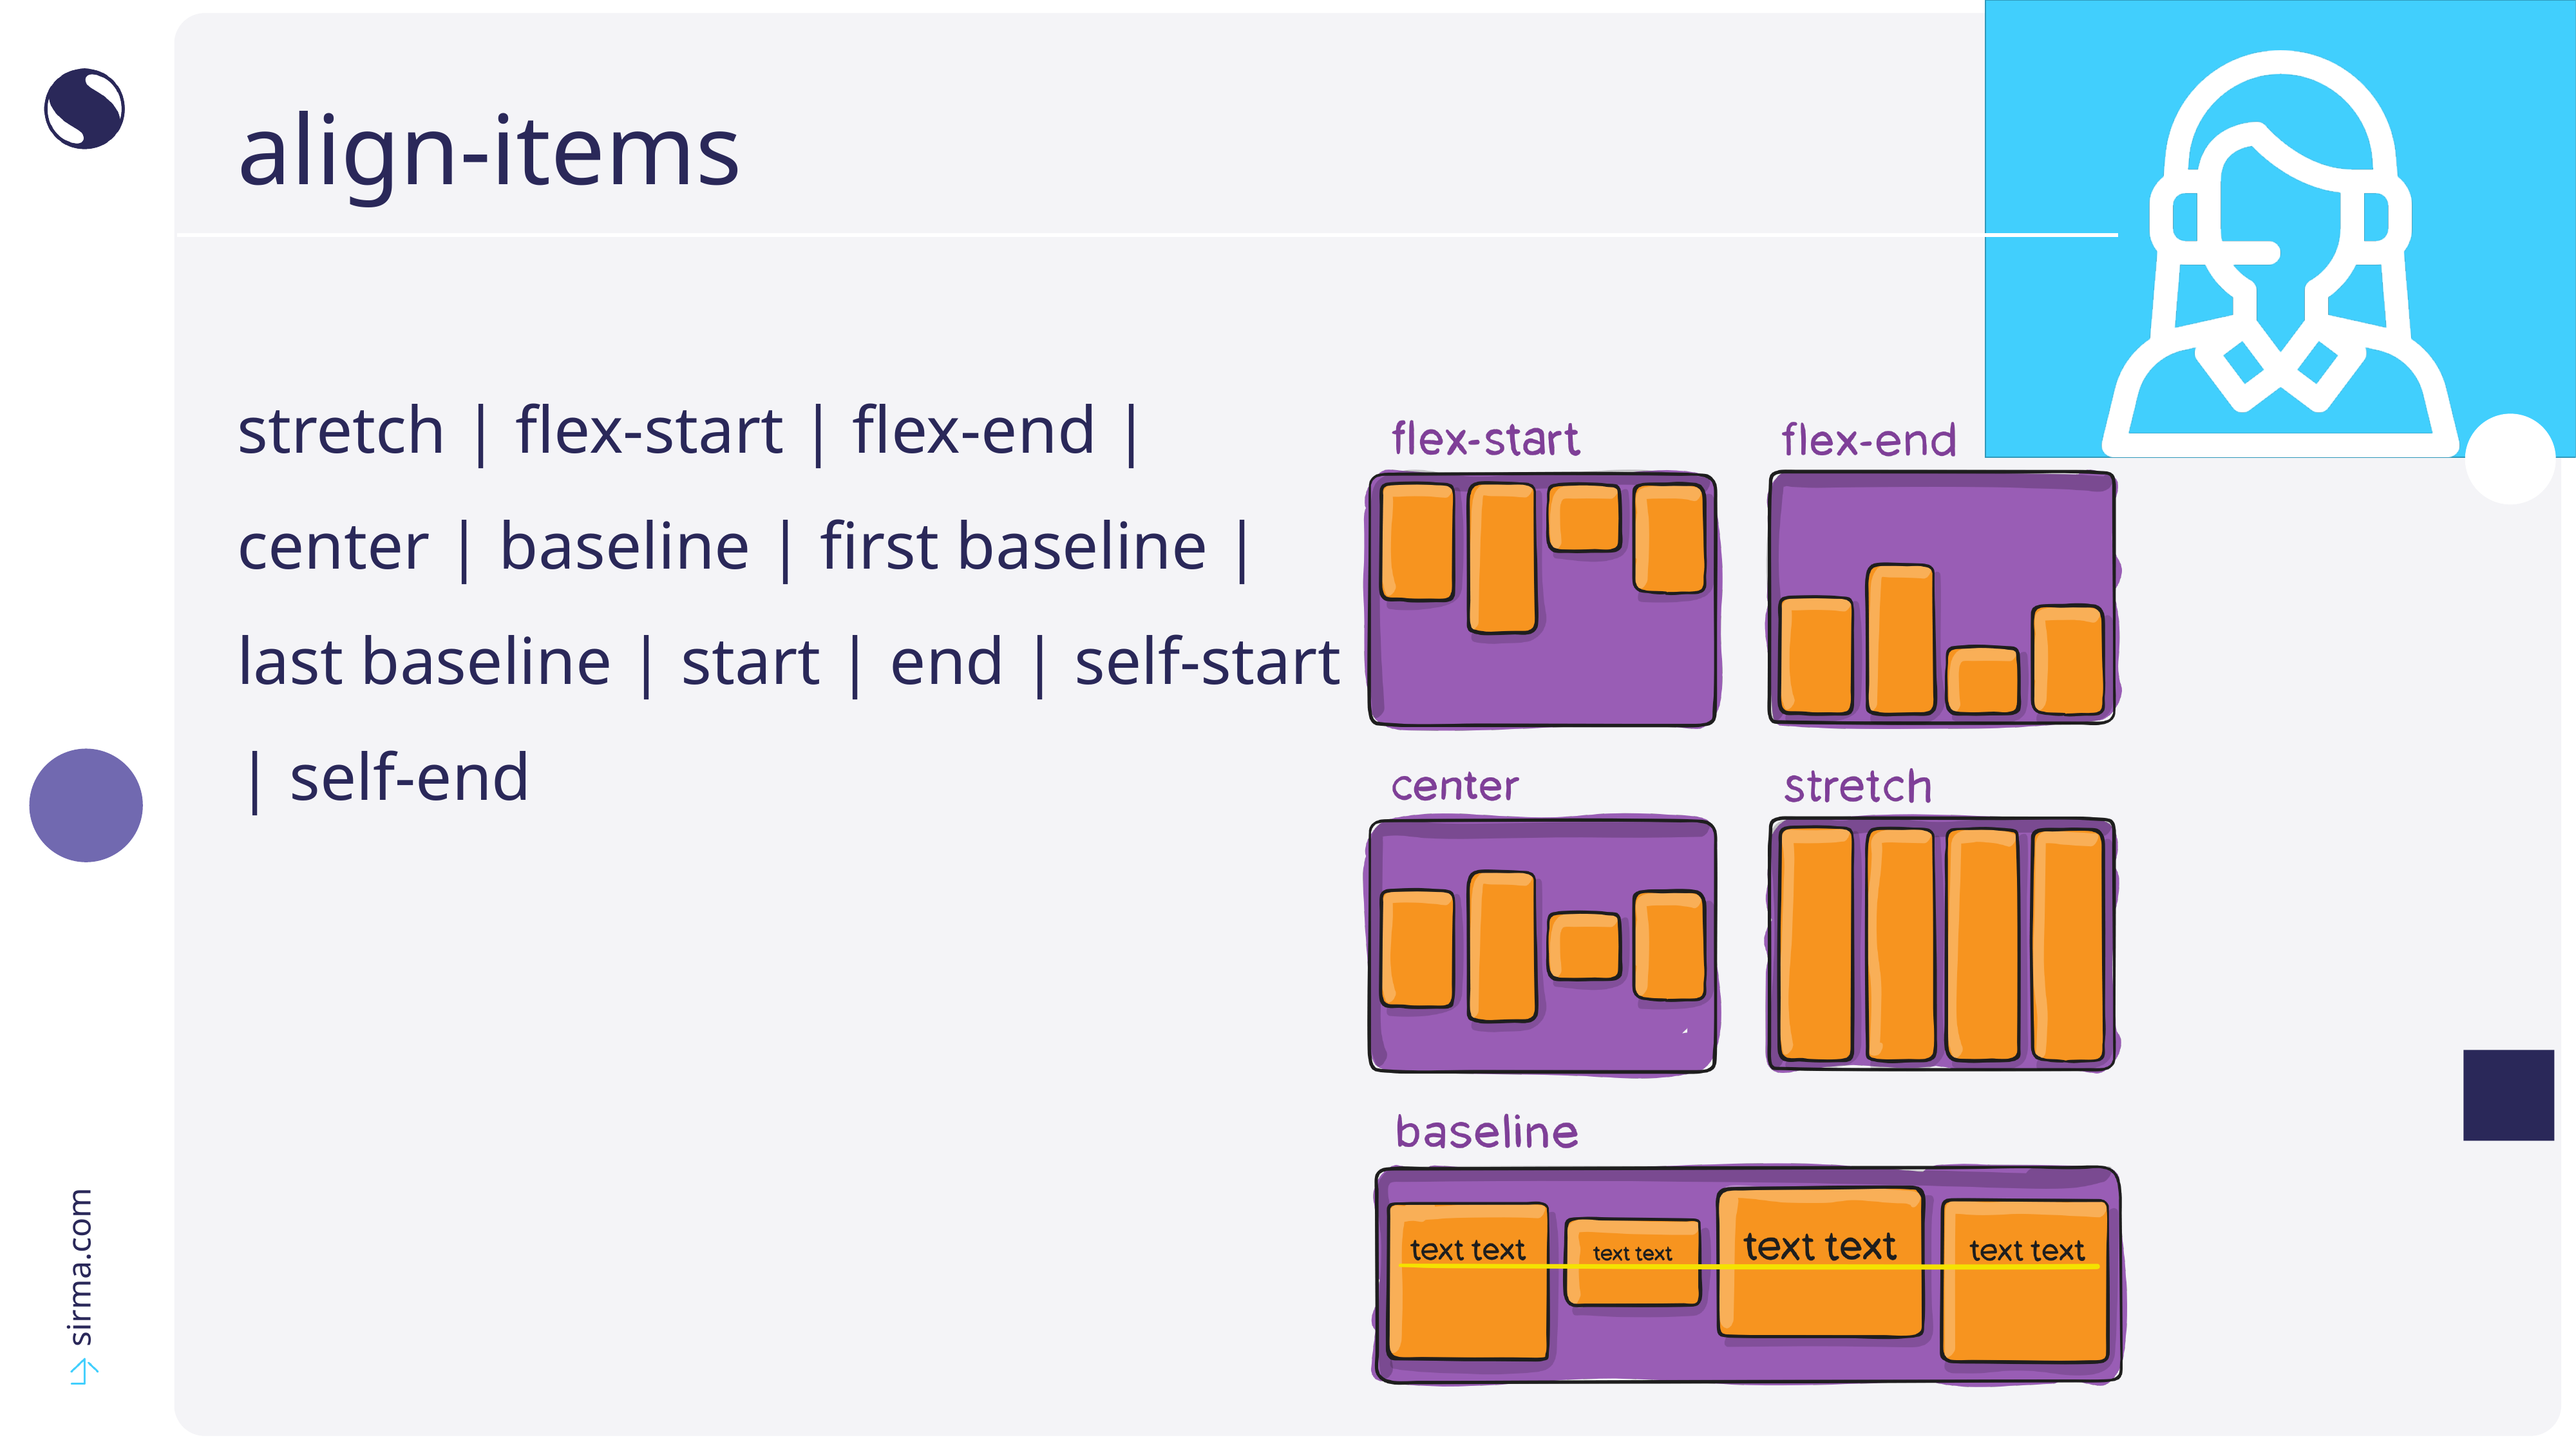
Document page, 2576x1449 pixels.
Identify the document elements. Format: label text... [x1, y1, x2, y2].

title align-items [227, 77, 2118, 230]
picture [1359, 50, 2485, 1414]
list stretch | flex-start | flex-end | center | baseline | first baseline | last baseline | start | end | self-start | self-end [227, 345, 1360, 1342]
picture [44, 68, 125, 149]
picture [70, 1358, 99, 1385]
